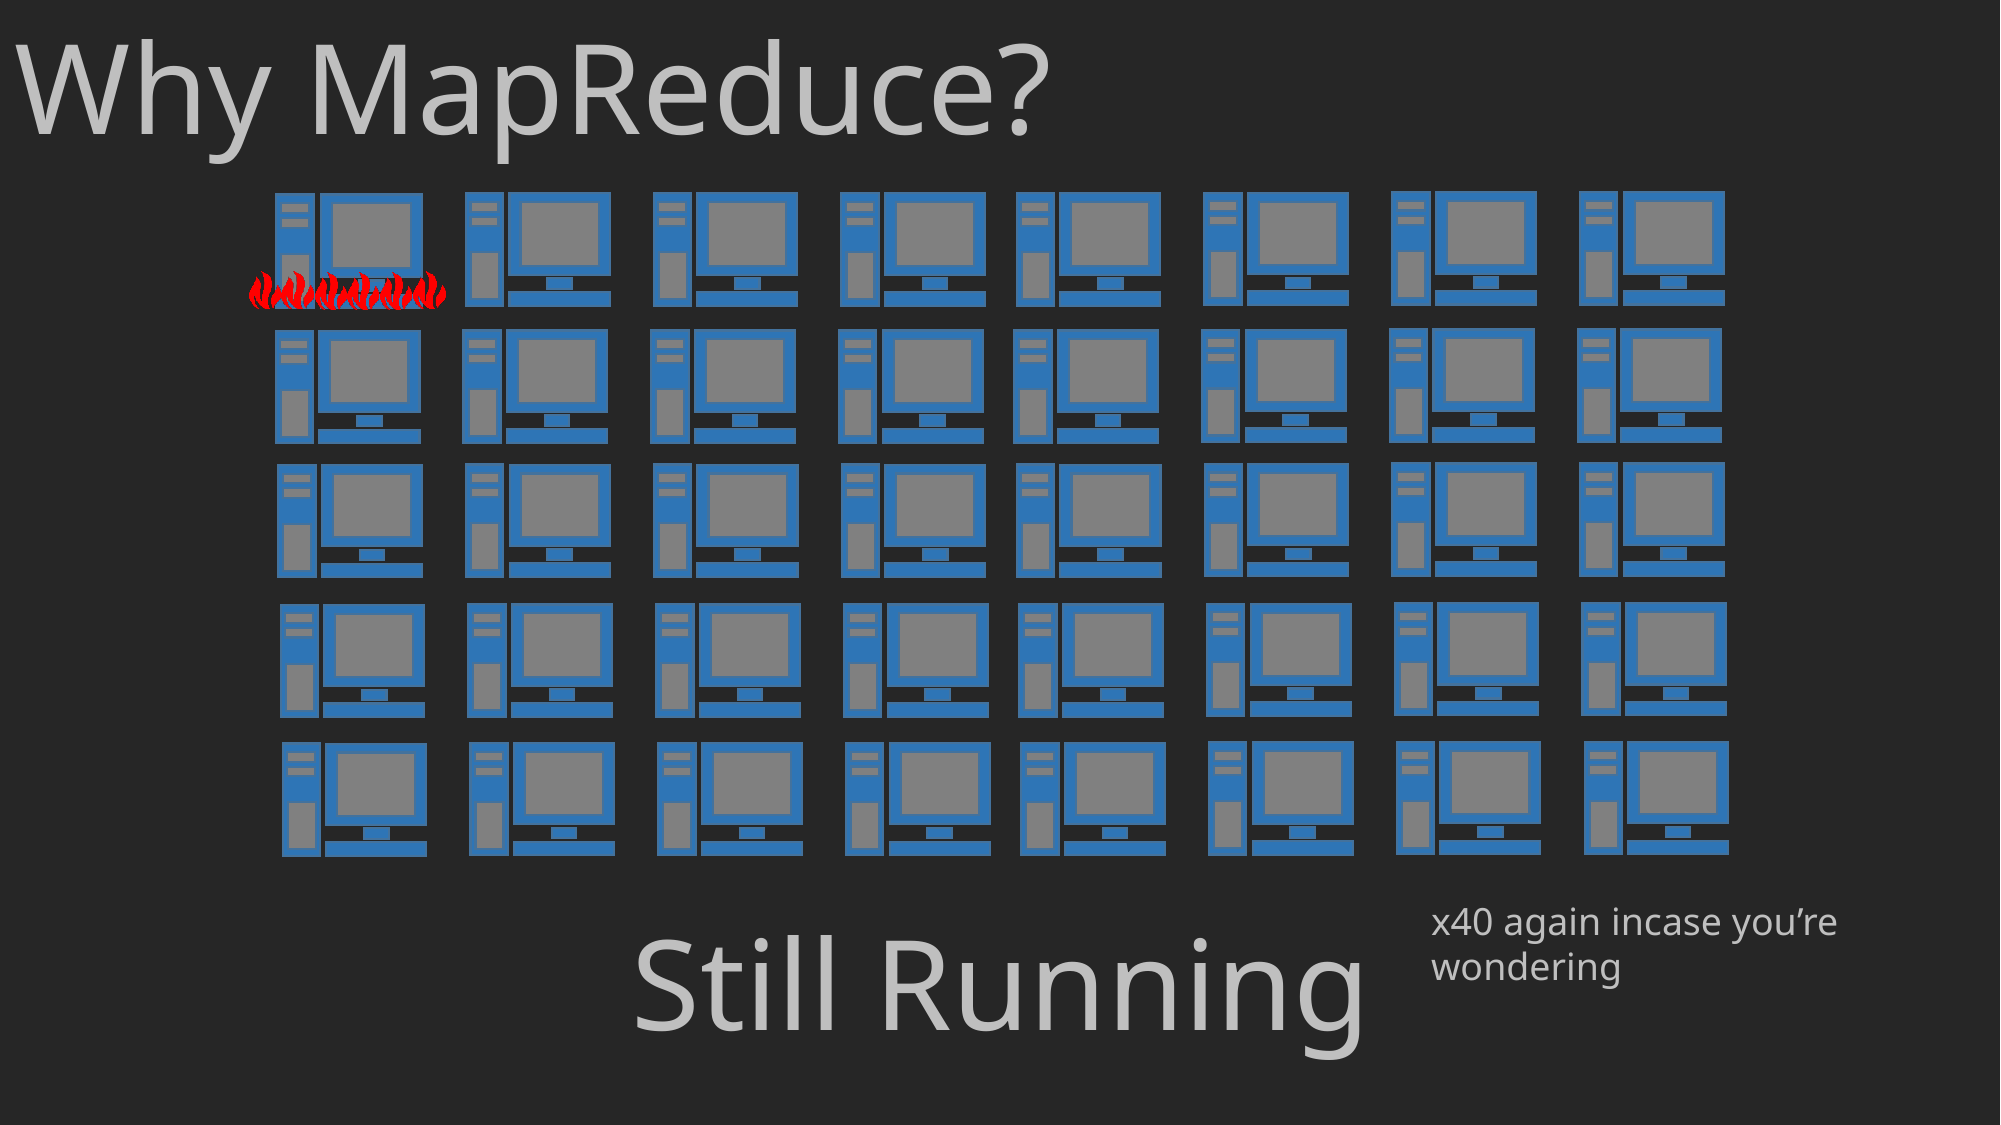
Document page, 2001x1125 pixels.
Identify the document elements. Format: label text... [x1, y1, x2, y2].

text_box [468, 604, 613, 717]
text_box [658, 743, 802, 856]
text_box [841, 464, 986, 577]
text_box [1577, 329, 1722, 442]
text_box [1392, 192, 1536, 305]
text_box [1019, 604, 1163, 717]
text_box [653, 193, 798, 306]
text_box Why MapReduce? [0, 2, 2000, 168]
text_box x40 again incase you’re wondering [1416, 890, 1990, 996]
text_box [1202, 329, 1346, 442]
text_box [839, 330, 983, 443]
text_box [1389, 329, 1534, 442]
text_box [1582, 603, 1727, 716]
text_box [1206, 603, 1351, 716]
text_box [1016, 464, 1161, 577]
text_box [249, 194, 446, 310]
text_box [1016, 193, 1161, 306]
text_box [653, 464, 798, 577]
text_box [1208, 742, 1353, 855]
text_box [1014, 330, 1158, 443]
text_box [845, 743, 990, 856]
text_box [463, 330, 608, 443]
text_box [656, 604, 800, 717]
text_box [278, 464, 422, 578]
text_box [1584, 742, 1729, 855]
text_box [1204, 463, 1349, 576]
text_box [1204, 192, 1349, 305]
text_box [1021, 743, 1165, 856]
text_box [651, 330, 795, 443]
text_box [282, 743, 427, 856]
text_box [275, 330, 420, 444]
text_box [1392, 463, 1537, 576]
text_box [1580, 463, 1724, 576]
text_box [841, 193, 986, 306]
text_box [280, 604, 425, 717]
text_box Still Running [617, 897, 1386, 1063]
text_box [1579, 192, 1724, 305]
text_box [1394, 603, 1539, 716]
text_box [843, 604, 988, 717]
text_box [465, 464, 610, 577]
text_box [470, 743, 615, 856]
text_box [465, 193, 610, 306]
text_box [1396, 742, 1541, 855]
